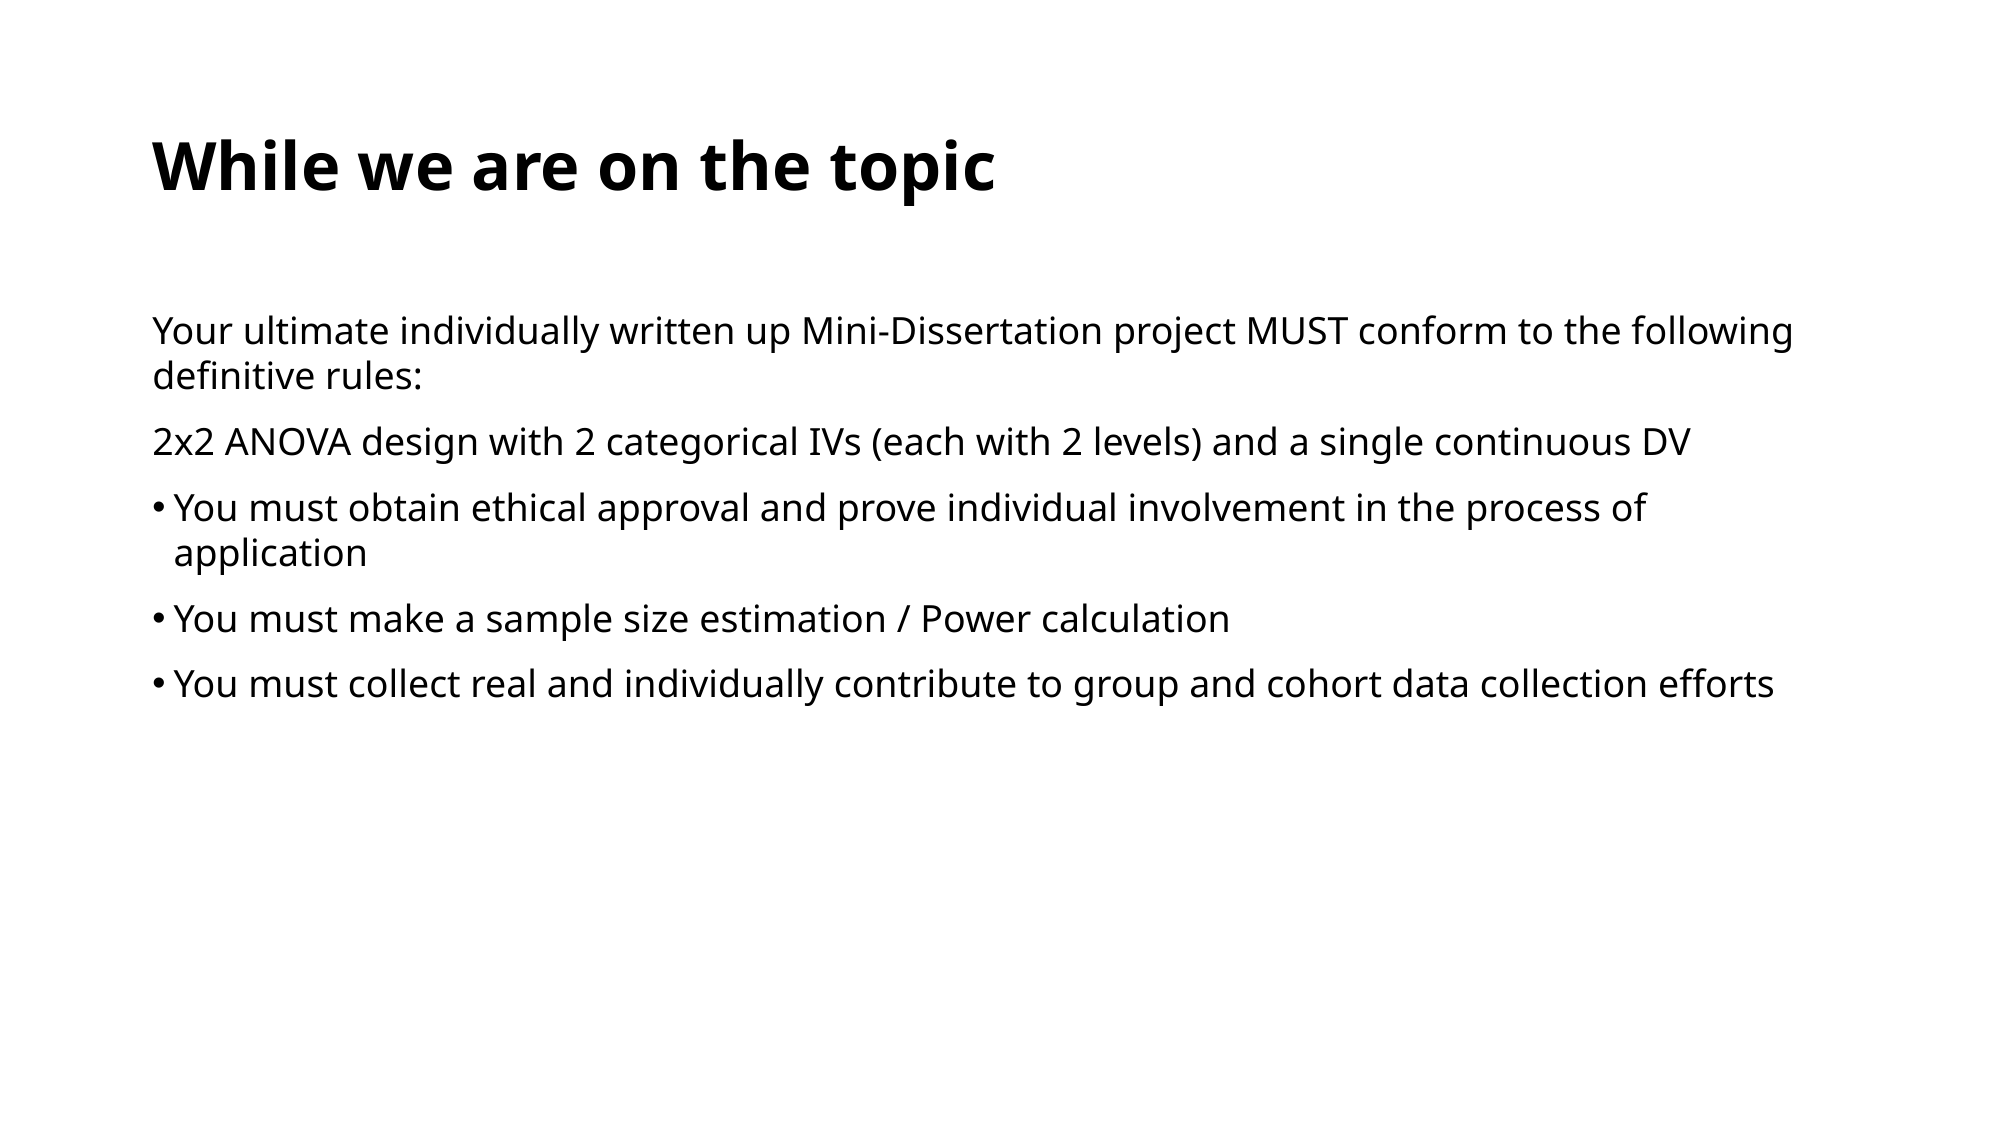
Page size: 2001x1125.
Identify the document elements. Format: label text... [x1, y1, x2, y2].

title While we are on the topic [137, 59, 1779, 278]
list Your ultimate individually written up Mini-Dissertation project MUST conform to the following definitive rules: 2x2 ANOVA design with 2 categorical IVs (each with 2 levels) and a single continuous DV You must obtain ethical approval and prove individual involvement in the process of application You must make a sample size estimation / Power calculation You must collect real and individually contribute to group and cohort data collection efforts [137, 299, 1863, 1014]
